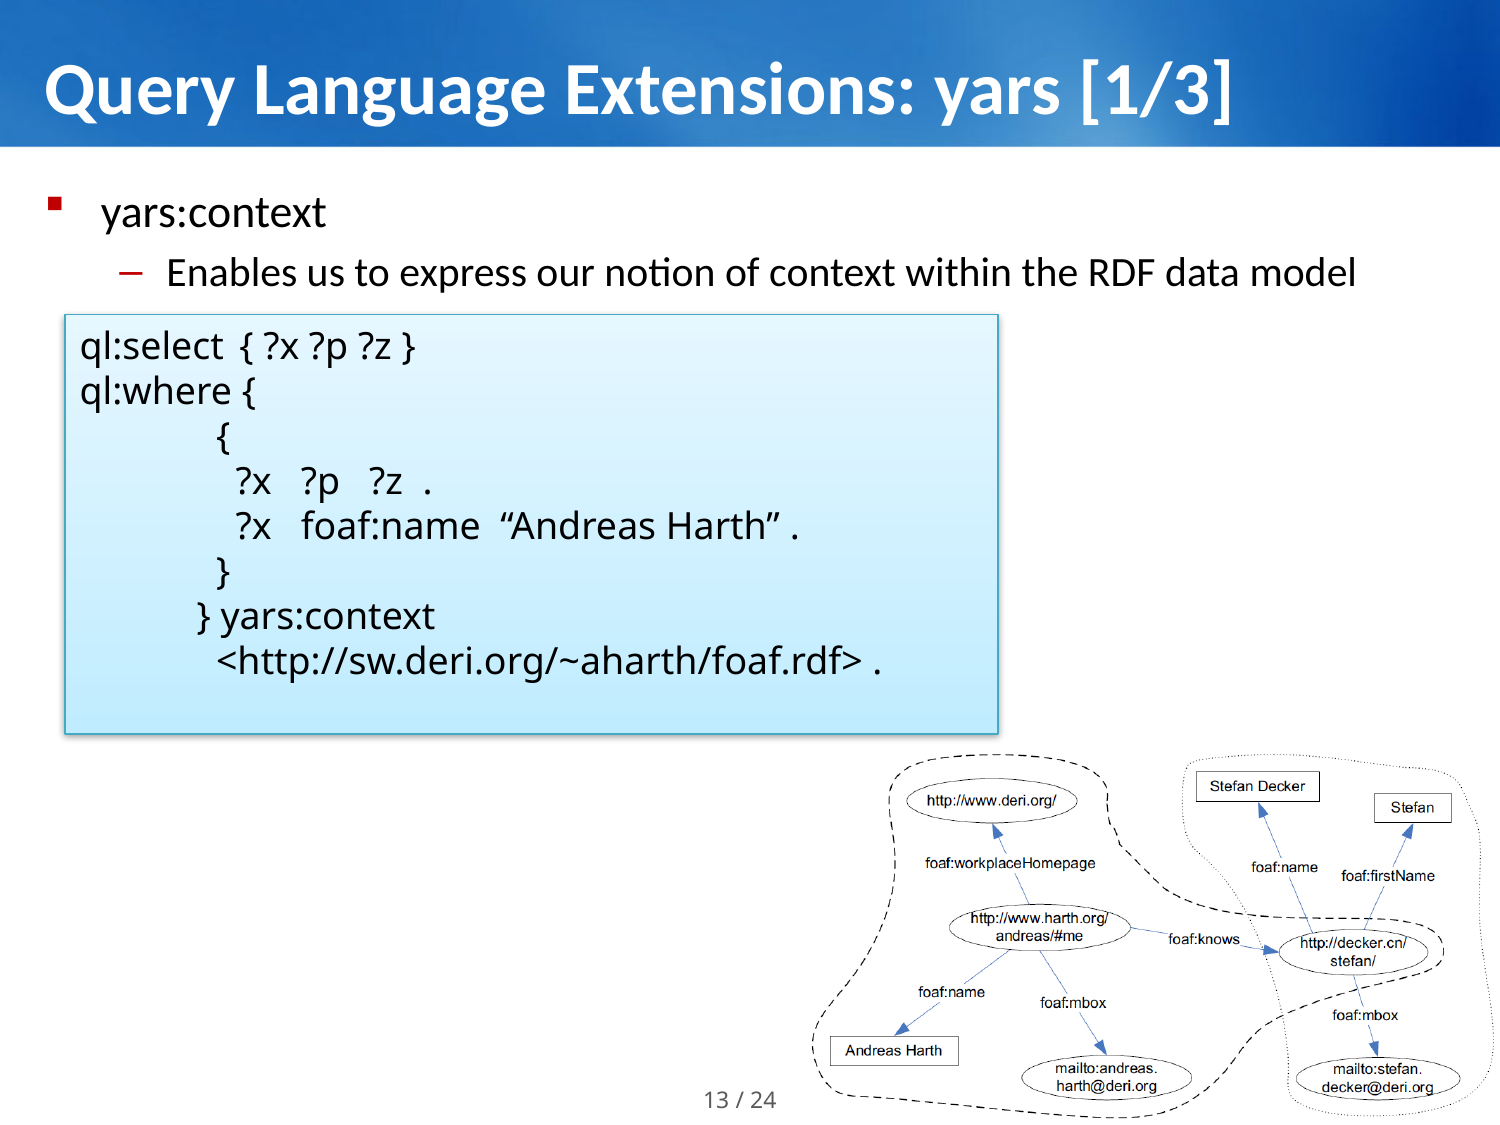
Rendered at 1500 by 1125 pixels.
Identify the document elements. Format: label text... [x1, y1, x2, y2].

text_box ql:select { ?x ?p ?z } ql:where { { ?x ?p ?z . ?x foaf:name “Andreas Harth” . } } yars:context <http://sw.deri.org/~aharth/foaf.rdf> . [64, 314, 999, 735]
picture [0, 0, 1500, 1125]
title Query Language Extensions: yars [1/3] [29, 19, 1471, 149]
list yars:context Enables us to express our notion of context within the RDF data model [29, 174, 1471, 1071]
